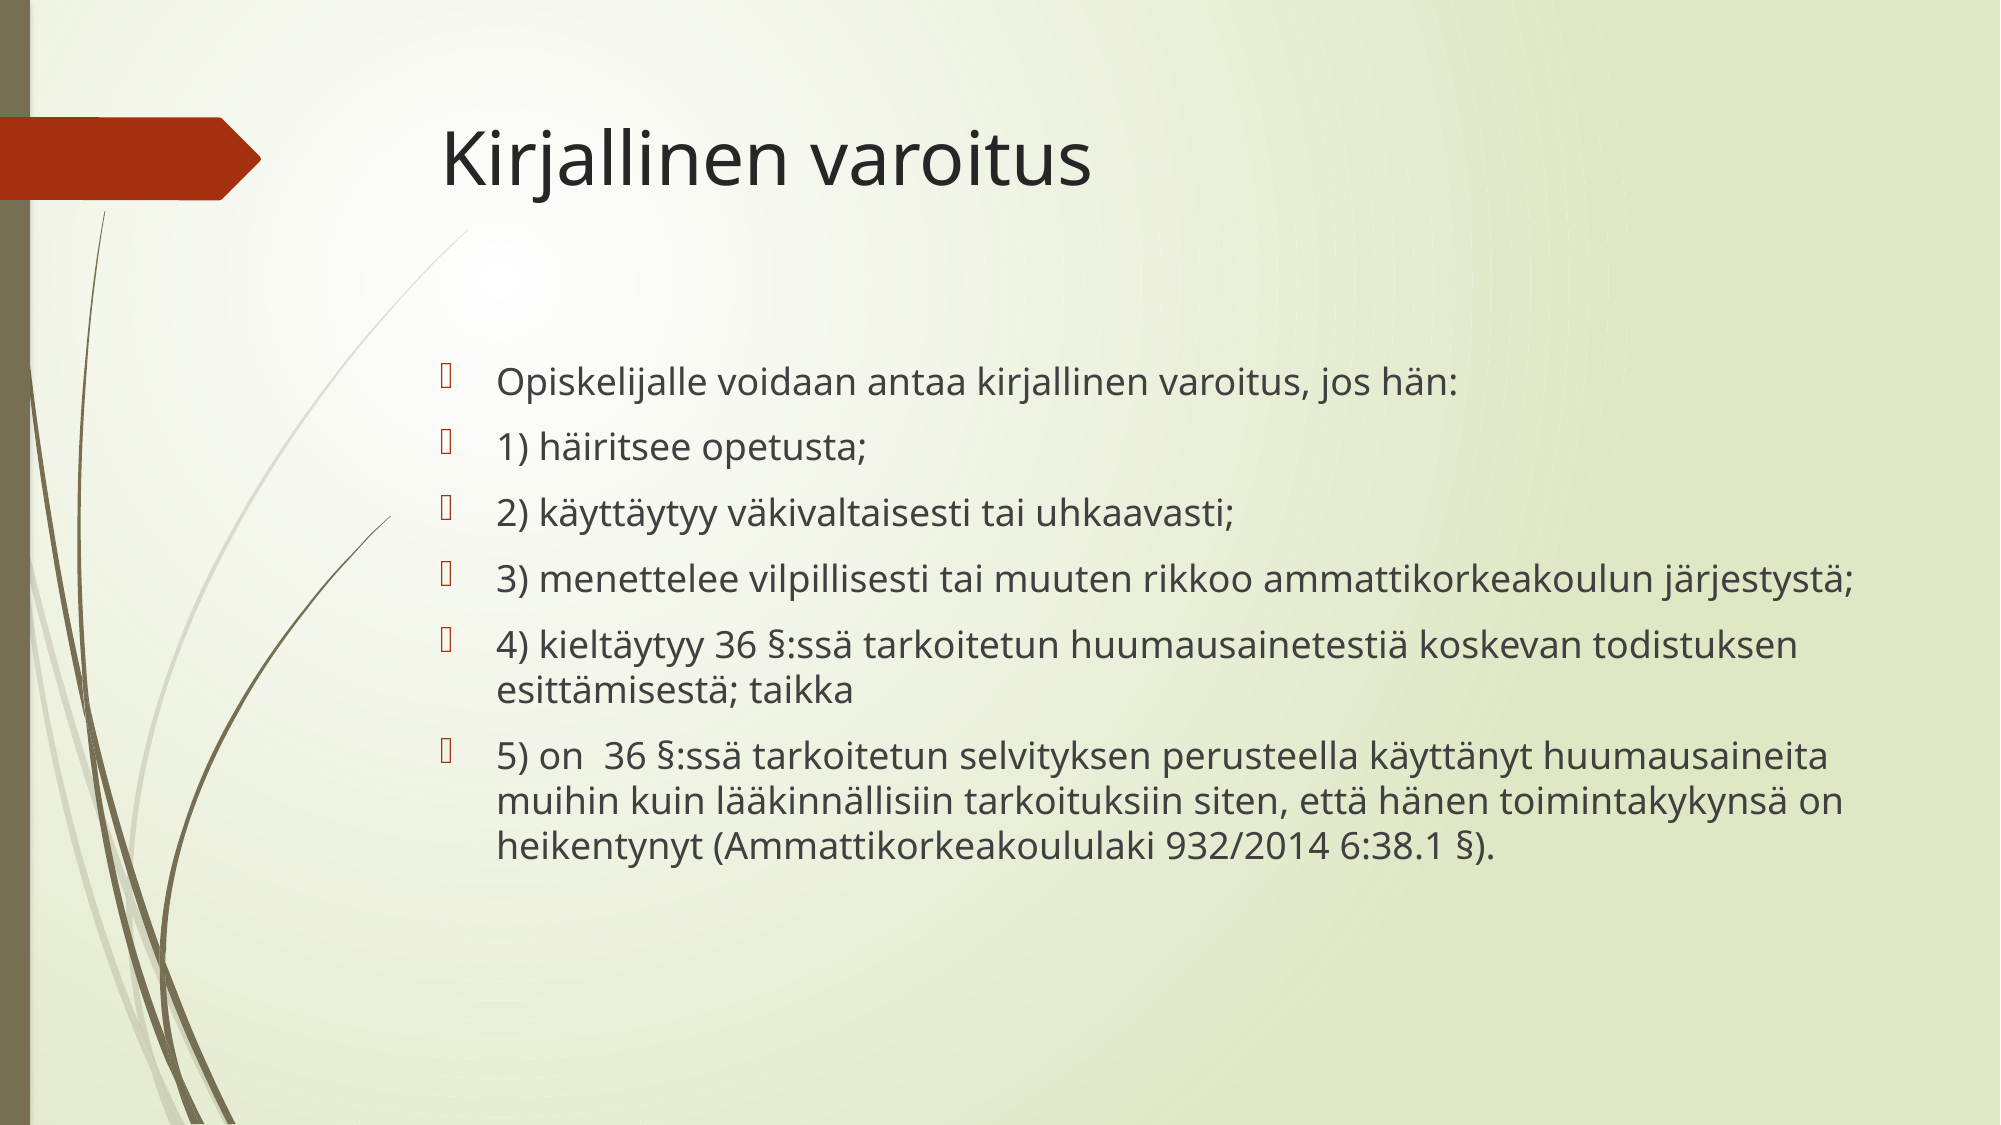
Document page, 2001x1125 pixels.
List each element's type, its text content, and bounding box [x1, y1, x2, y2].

list Opiskelijalle voidaan antaa kirjallinen varoitus, jos hän: 1) häiritsee opetusta; 2) käyttäytyy väkivaltaisesti tai uhkaavasti; 3) menettelee vilpillisesti tai muuten rikkoo ammattikorkeakoulun järjestystä; 4) kieltäytyy 36 §:ssä tarkoitetun huumausainetestiä koskevan todistuksen esittämisestä; taikka 5) on 36 §:ssä tarkoitetun selvityksen perusteella käyttänyt huumausaineita muihin kuin lääkinnällisiin tarkoituksiin siten, että hänen toimintakykynsä on heikentynyt (Ammattikorkeakoululaki 932/2014 6:38.1 §). [424, 350, 1888, 970]
title Kirjallinen varoitus [425, 102, 1888, 313]
